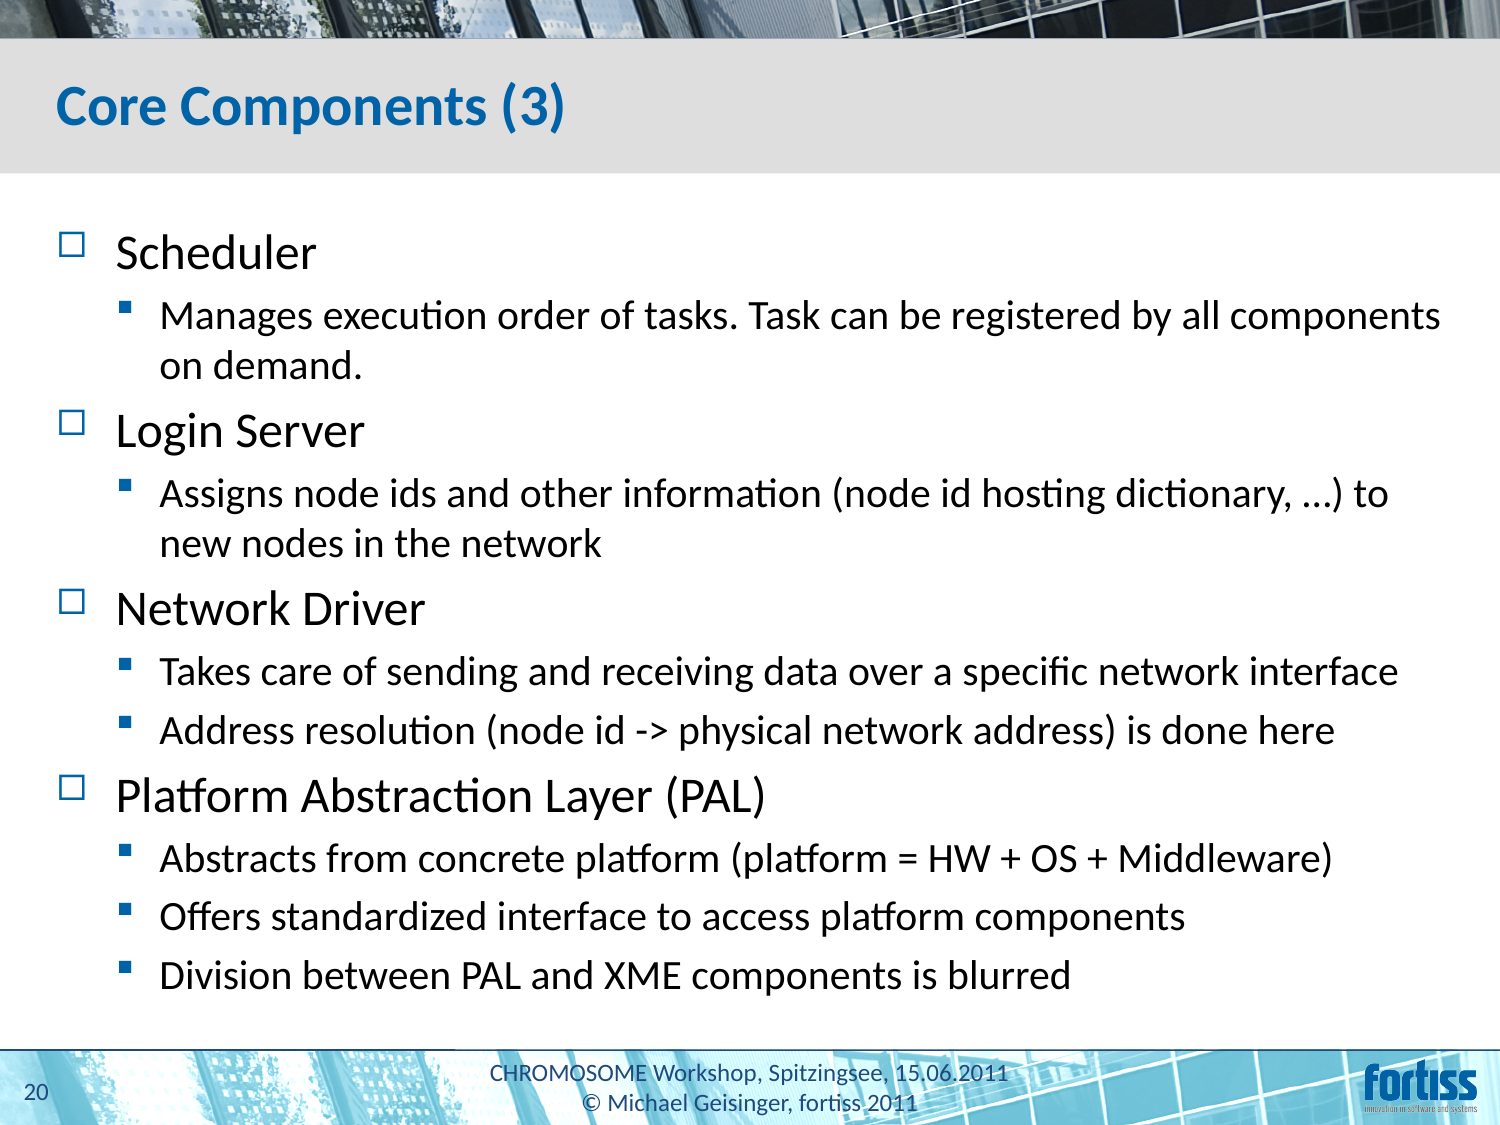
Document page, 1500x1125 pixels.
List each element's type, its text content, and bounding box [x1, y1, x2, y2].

slide_number 20 [23, 1075, 101, 1106]
list Scheduler Manages execution order of tasks. Task can be registered by all components on demand. Login Server Assigns node ids and other information (node id hosting dictionary, …) to new nodes in the network Network Driver Takes care of sending and receiving data over a specific network interface Address resolution (node id -> physical network address) is done here Platform Abstraction Layer (PAL) Abstracts from concrete platform (platform = HW + OS + Middleware) Offers standardized interface to access platform components Division between PAL and XME components is blurred [56, 218, 1445, 1024]
picture [0, 0, 1500, 38]
title Core Components (3) [56, 40, 1445, 174]
picture [1365, 1059, 1477, 1114]
